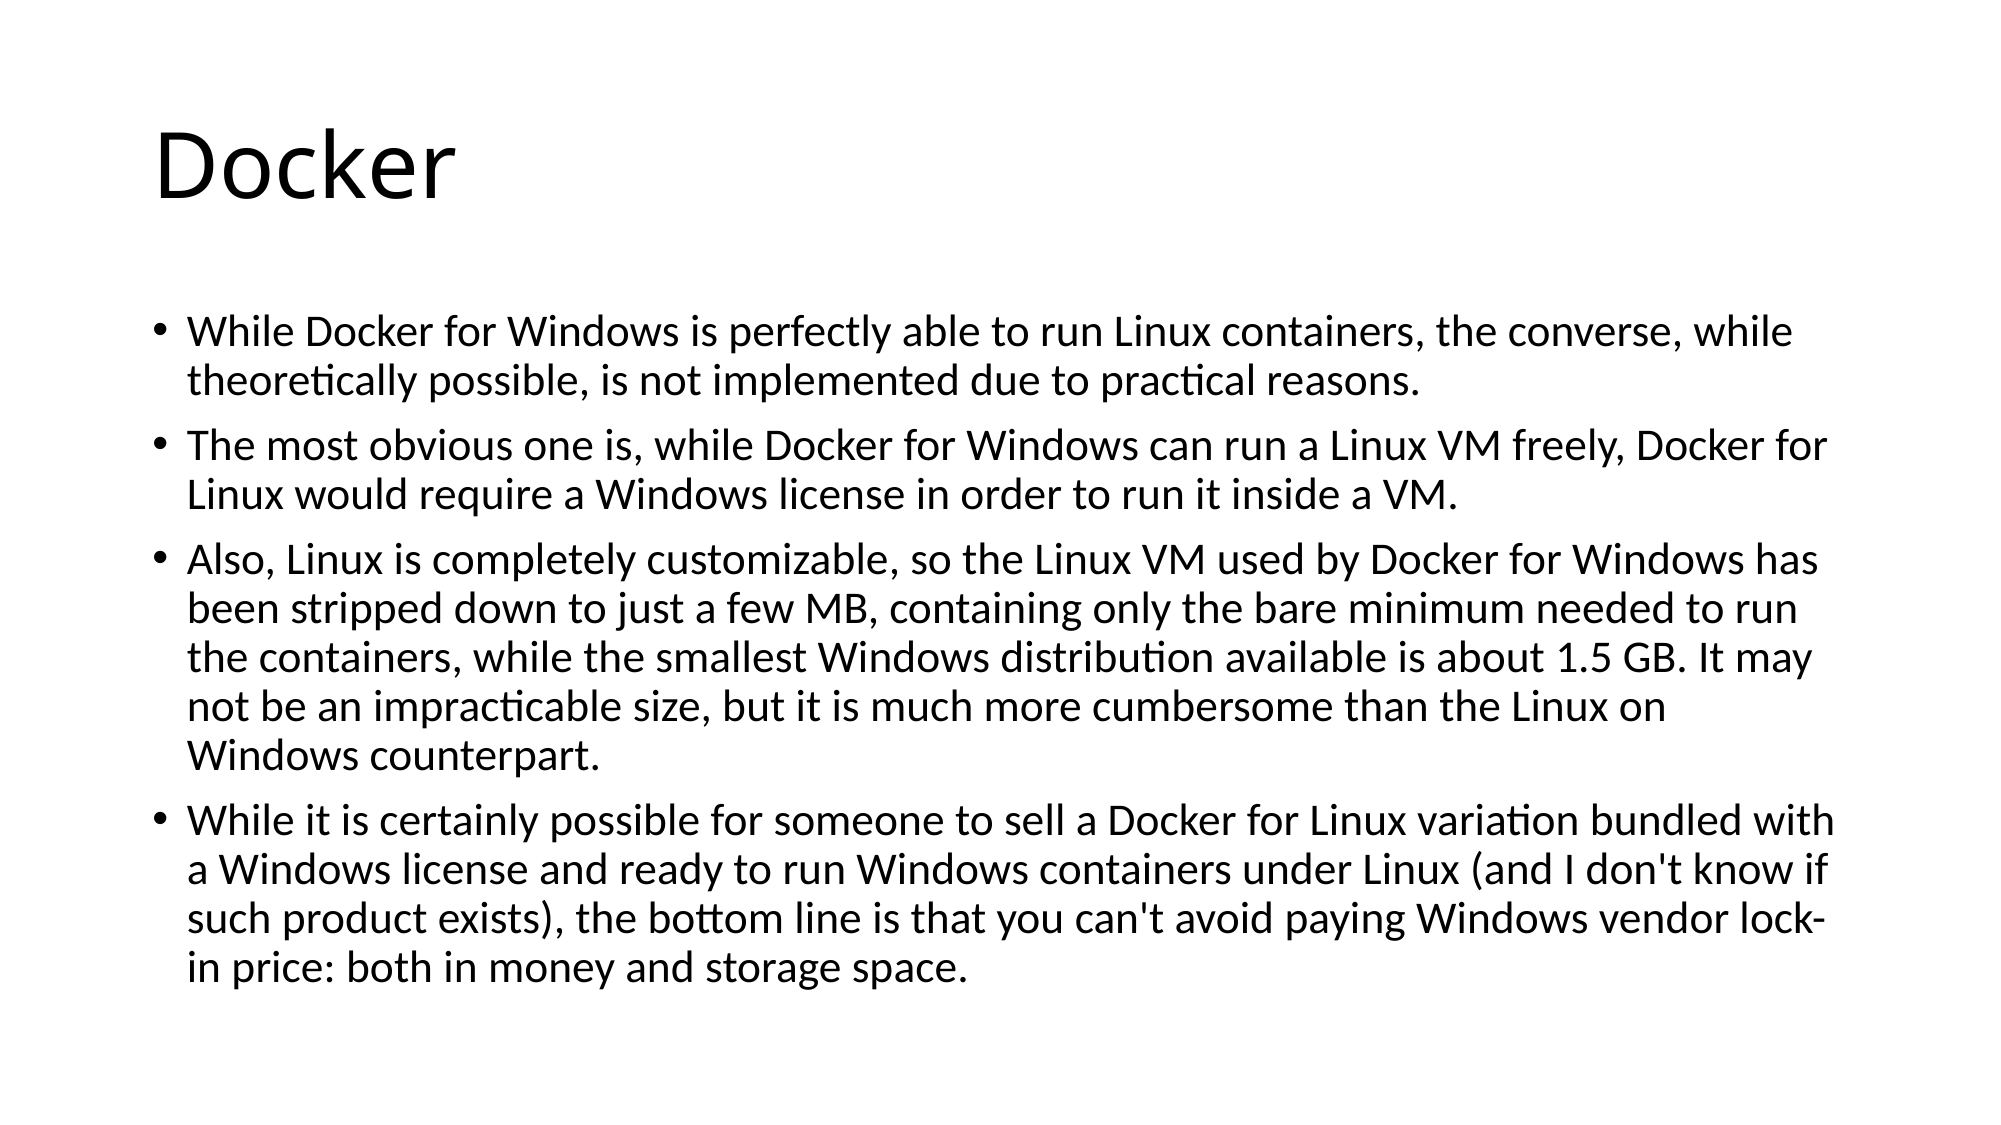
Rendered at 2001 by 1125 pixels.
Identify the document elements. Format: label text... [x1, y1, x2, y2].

list While Docker for Windows is perfectly able to run Linux containers, the converse, while theoretically possible, is not implemented due to practical reasons. The most obvious one is, while Docker for Windows can run a Linux VM freely, Docker for Linux would require a Windows license in order to run it inside a VM. Also, Linux is completely customizable, so the Linux VM used by Docker for Windows has been stripped down to just a few MB, containing only the bare minimum needed to run the containers, while the smallest Windows distribution available is about 1.5 GB. It may not be an impracticable size, but it is much more cumbersome than the Linux on Windows counterpart. While it is certainly possible for someone to sell a Docker for Linux variation bundled with a Windows license and ready to run Windows containers under Linux (and I don't know if such product exists), the bottom line is that you can't avoid paying Windows vendor lock-in price: both in money and storage space. [137, 299, 1863, 1014]
title Docker [137, 59, 1863, 278]
